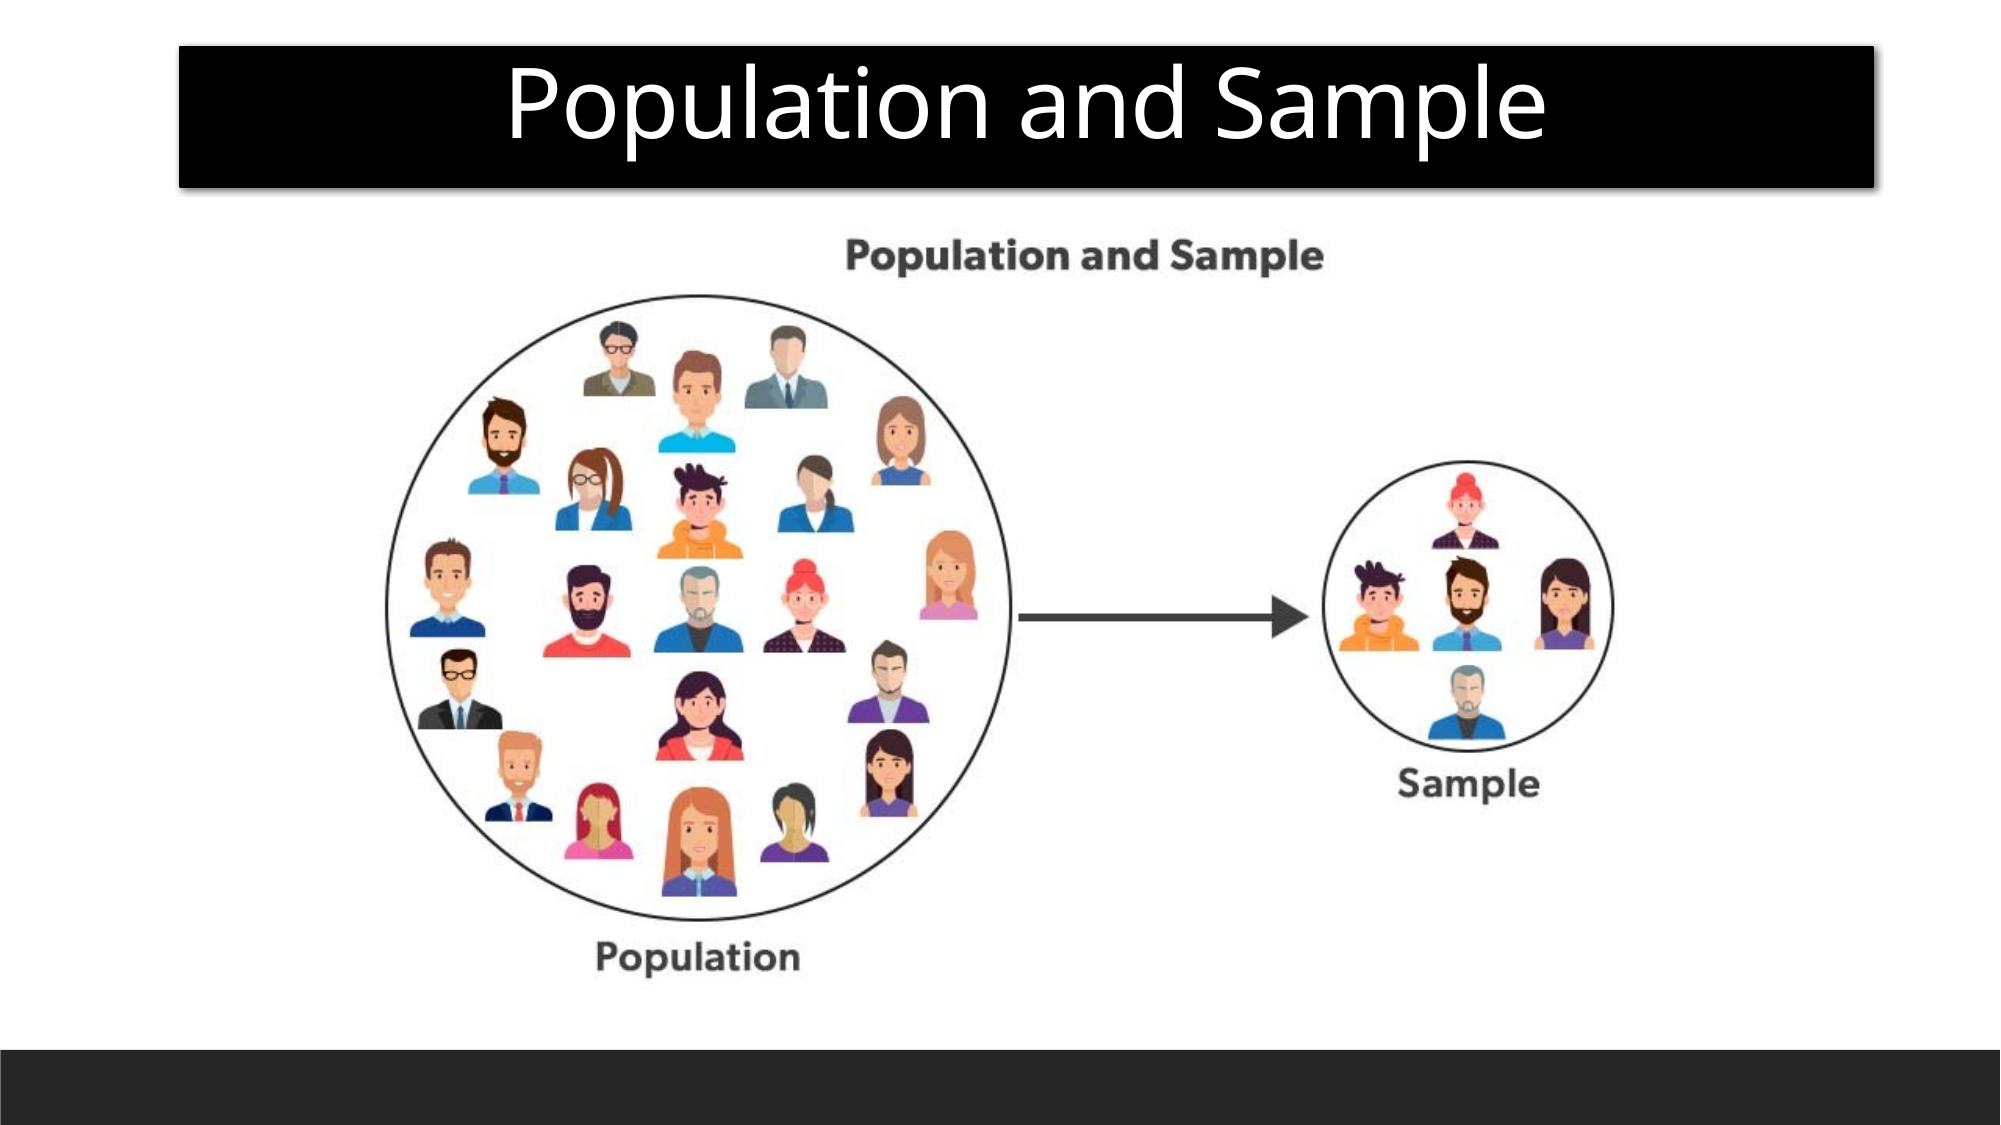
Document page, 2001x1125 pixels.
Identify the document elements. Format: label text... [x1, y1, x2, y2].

picture [218, 214, 1782, 998]
text_box Population and Sample [179, 46, 1874, 188]
